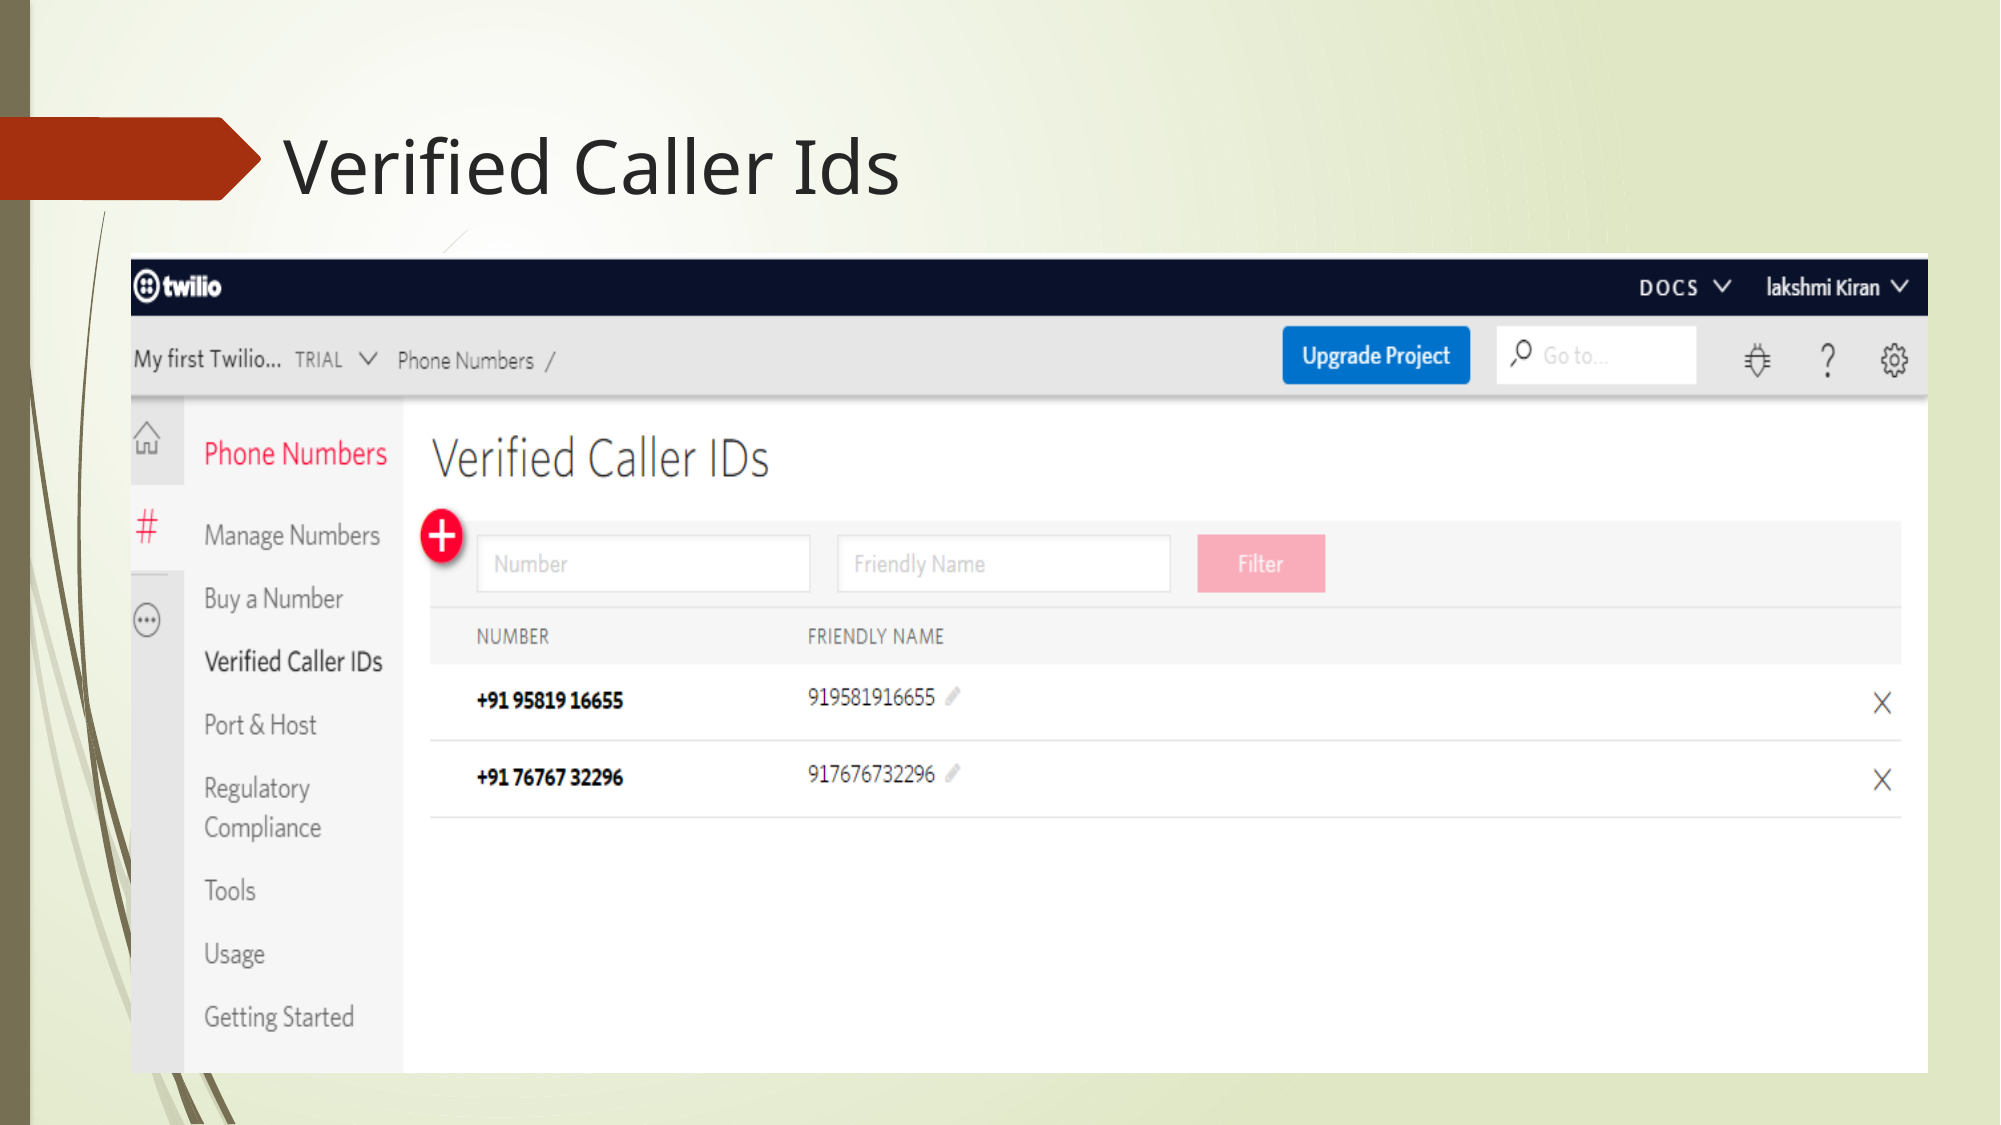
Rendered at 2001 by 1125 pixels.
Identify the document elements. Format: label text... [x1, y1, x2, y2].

title Verified Caller Ids [269, 112, 1731, 218]
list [131, 253, 1928, 1073]
